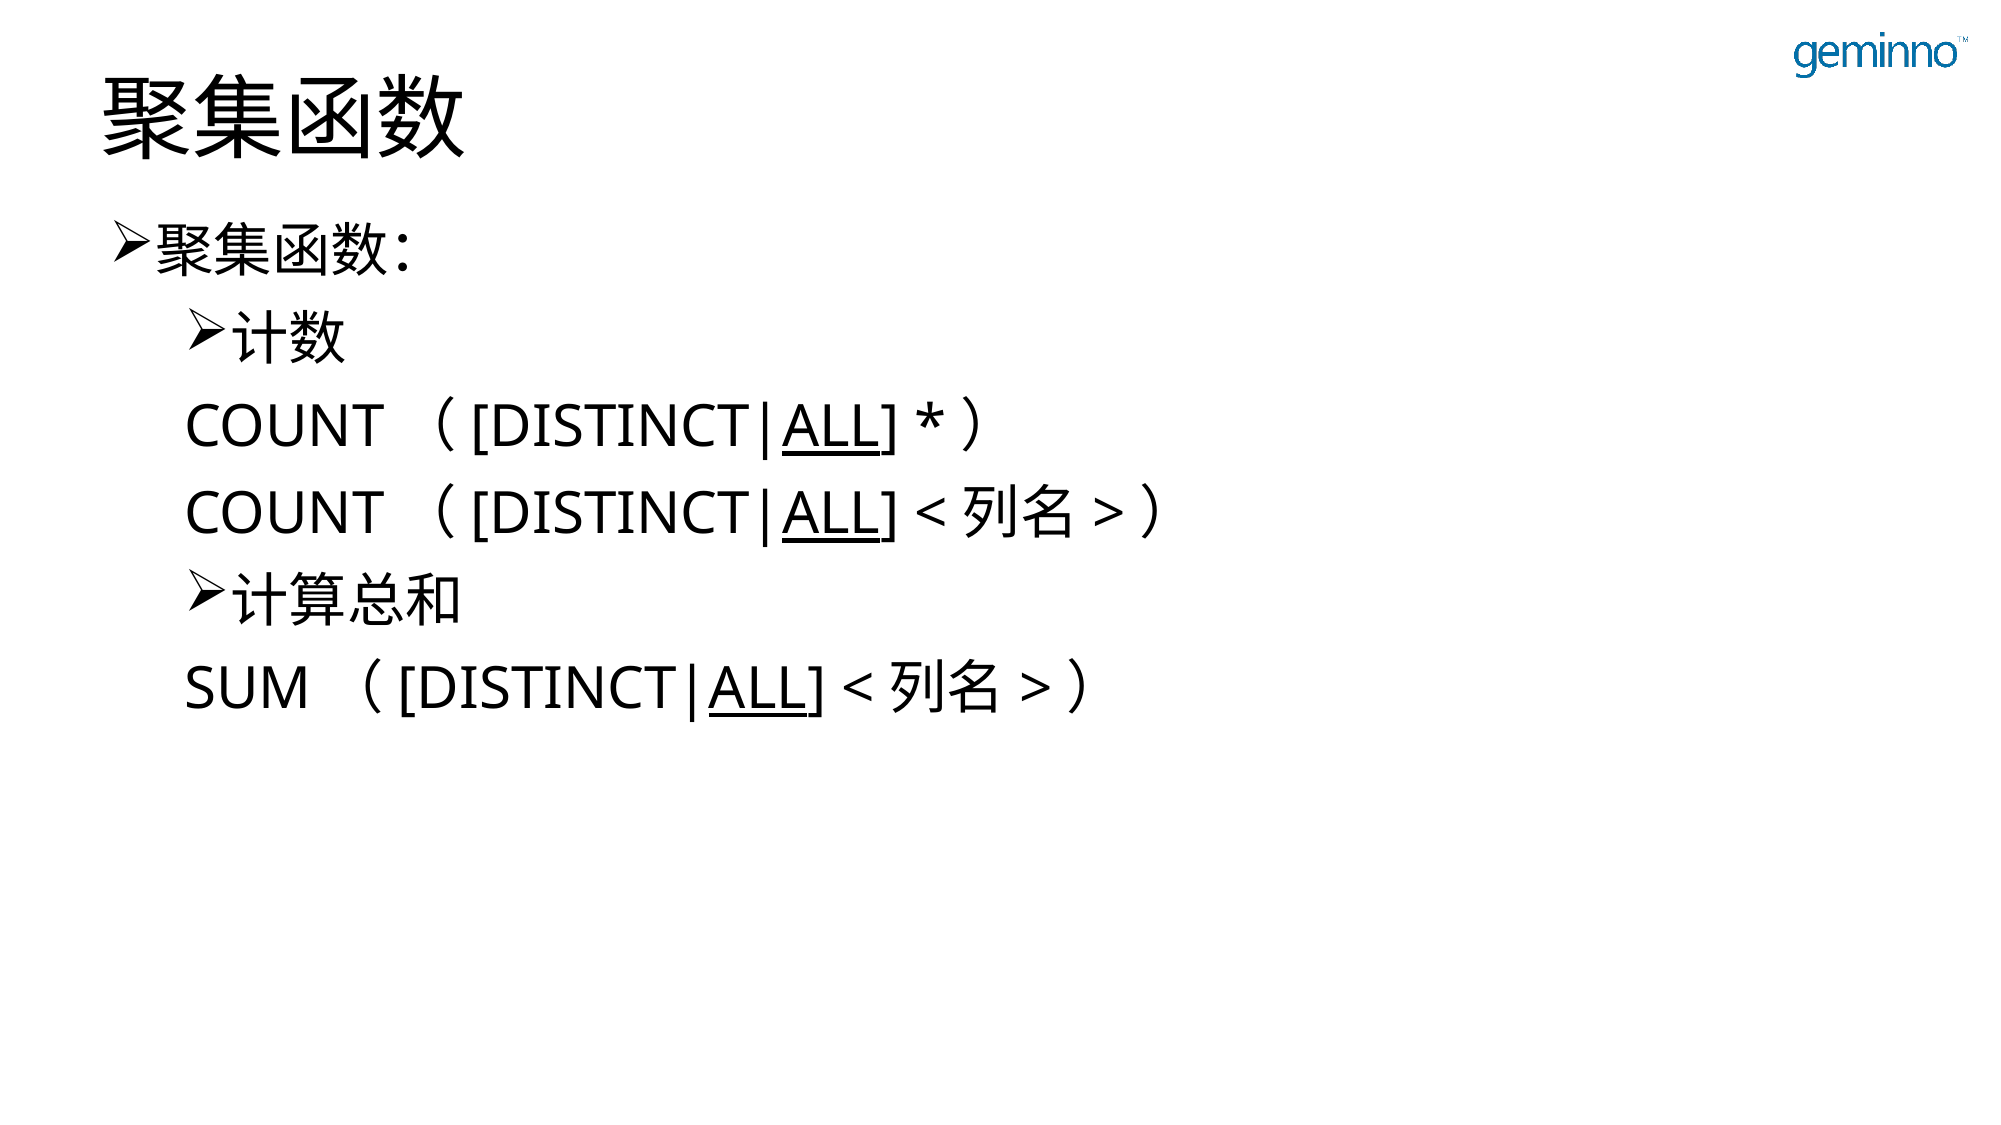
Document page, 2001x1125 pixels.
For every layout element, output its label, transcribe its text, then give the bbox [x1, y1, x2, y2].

picture [1794, 32, 1968, 78]
list 聚集函数： 计数 COUNT（[DISTINCT|ALL] *） COUNT（[DISTINCT|ALL] <列名>） 计算总和 SUM（[DISTINCT|ALL] <列名>） [94, 213, 1863, 830]
picture [1794, 62, 1811, 78]
picture [1799, 46, 1812, 63]
title 聚集函数 [85, 40, 1370, 203]
